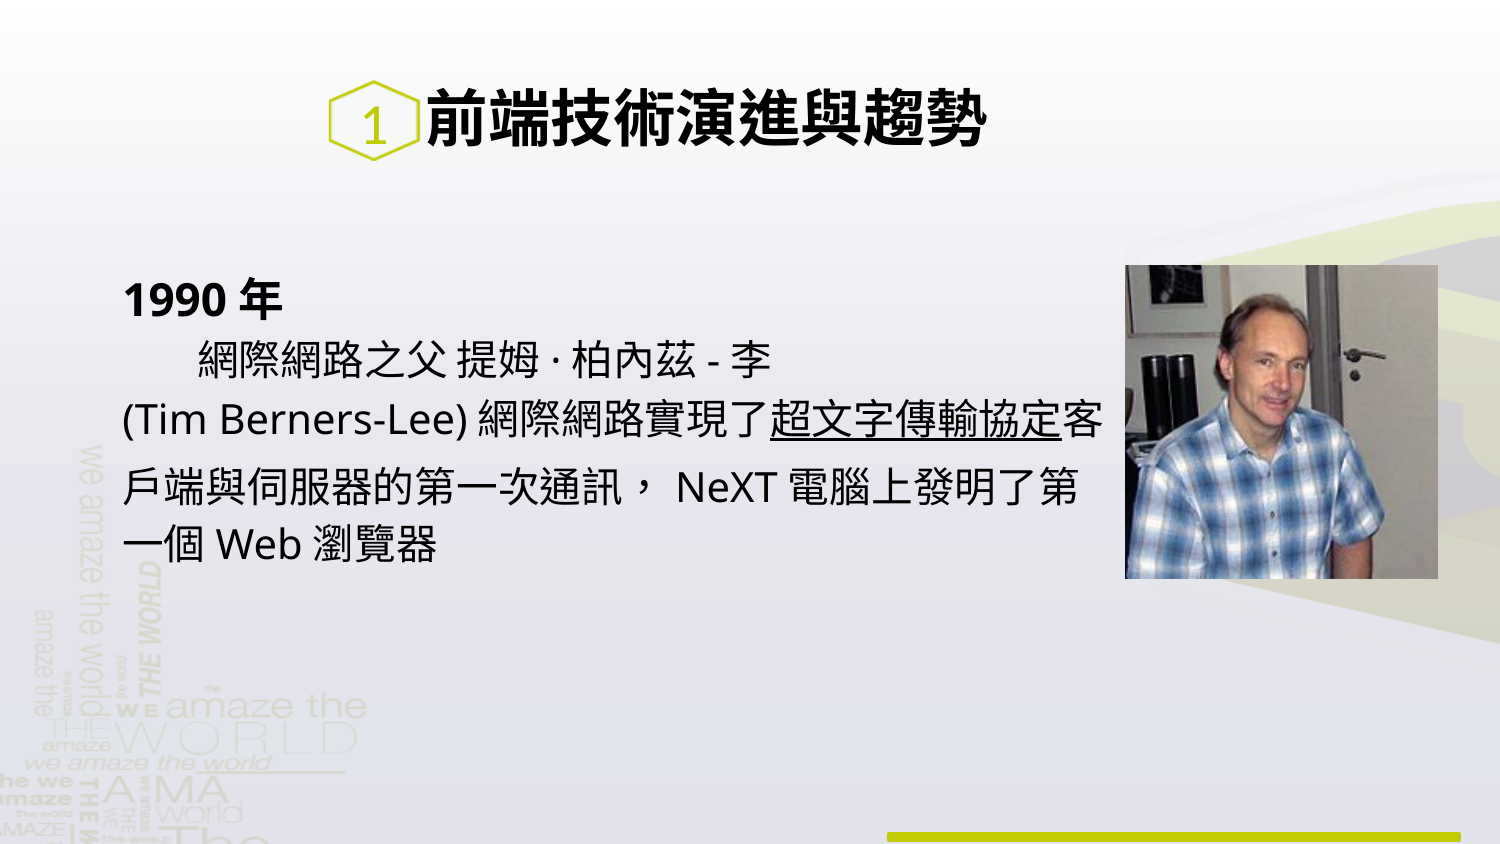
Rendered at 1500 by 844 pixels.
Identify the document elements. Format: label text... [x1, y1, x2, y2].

text_box 前端技術演進與趨勢 [299, 64, 1115, 210]
picture [0, 0, 1500, 844]
list 1990年 網際網路之父 提姆·柏內茲-李 (Tim Berners-Lee)網際網路實現了超文字傳輸協定客戶端與伺服器的第一次通訊，NeXT電腦上發明了第一個Web瀏覽器 [122, 265, 1115, 566]
text_box [889, 834, 1460, 840]
list 1 [328, 80, 421, 161]
